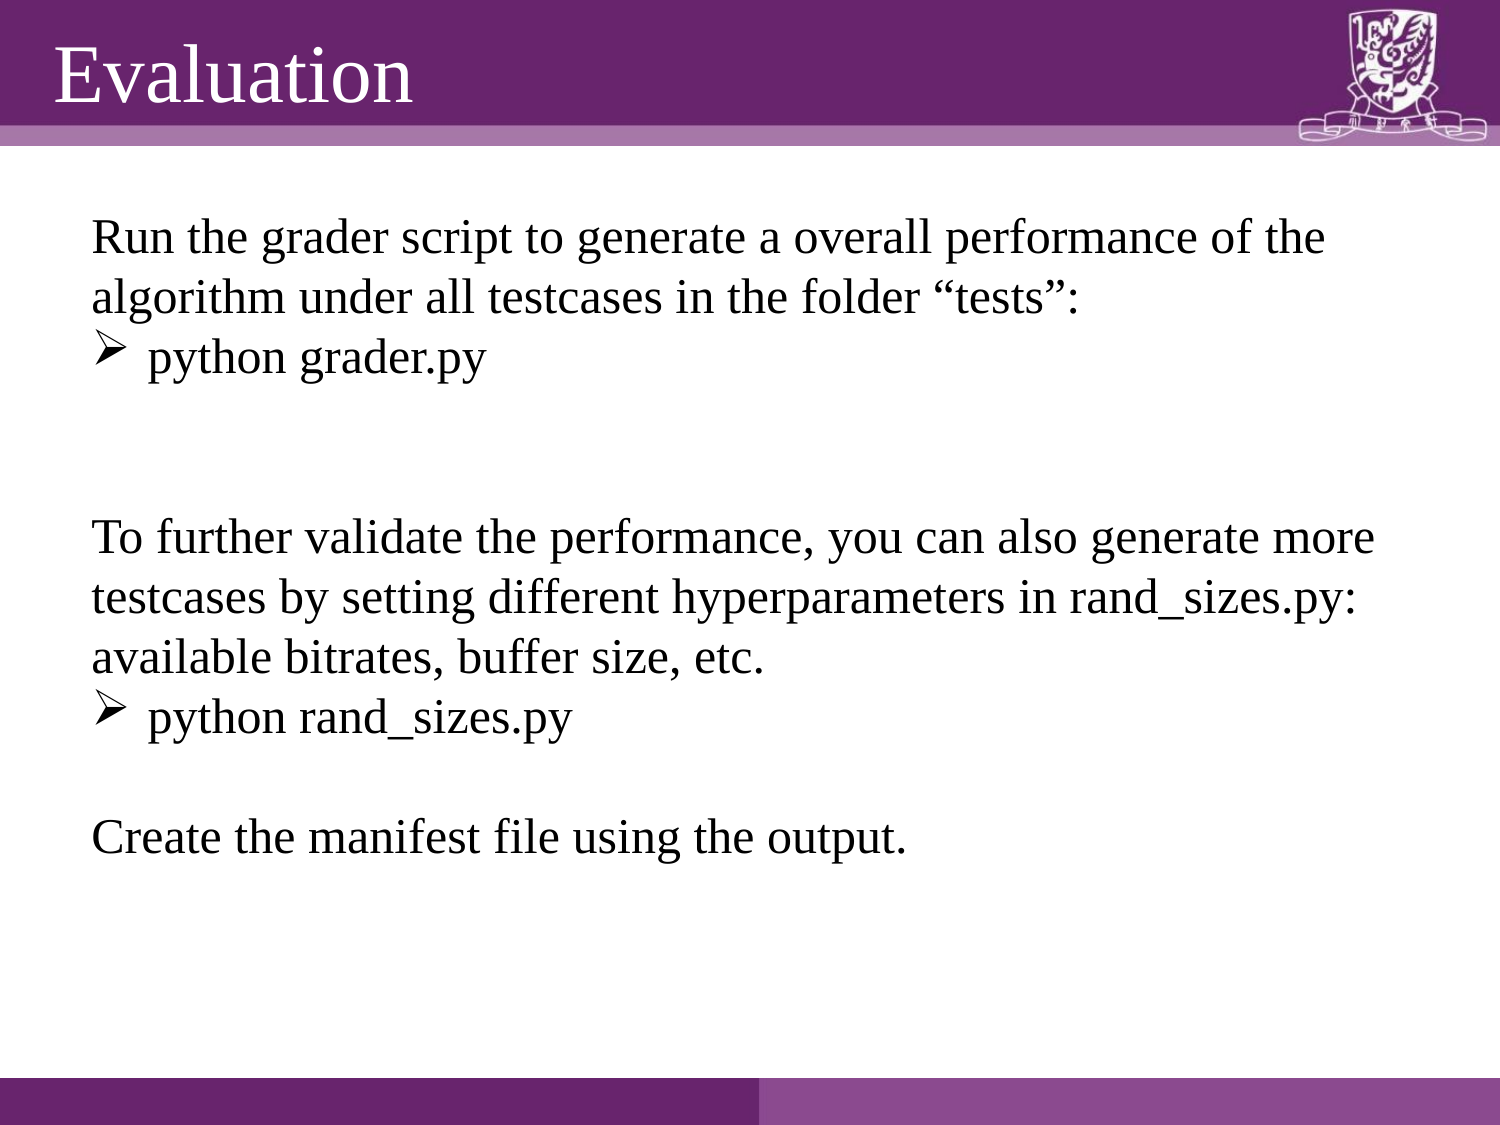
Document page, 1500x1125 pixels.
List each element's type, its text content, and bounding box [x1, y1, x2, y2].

picture [0, 1078, 1500, 1125]
picture [0, 0, 1500, 146]
title Evaluation [53, 19, 1156, 121]
text_box Run the grader script to generate a overall performance of the algorithm under all testcases in the folder “tests”: python grader.py To further validate the performance, you can also generate more testcases by setting different hyperparameters in rand_sizes.py: available bitrates, buffer size, etc. python rand_sizes.py Create the manifest file using the output. [76, 196, 1400, 871]
